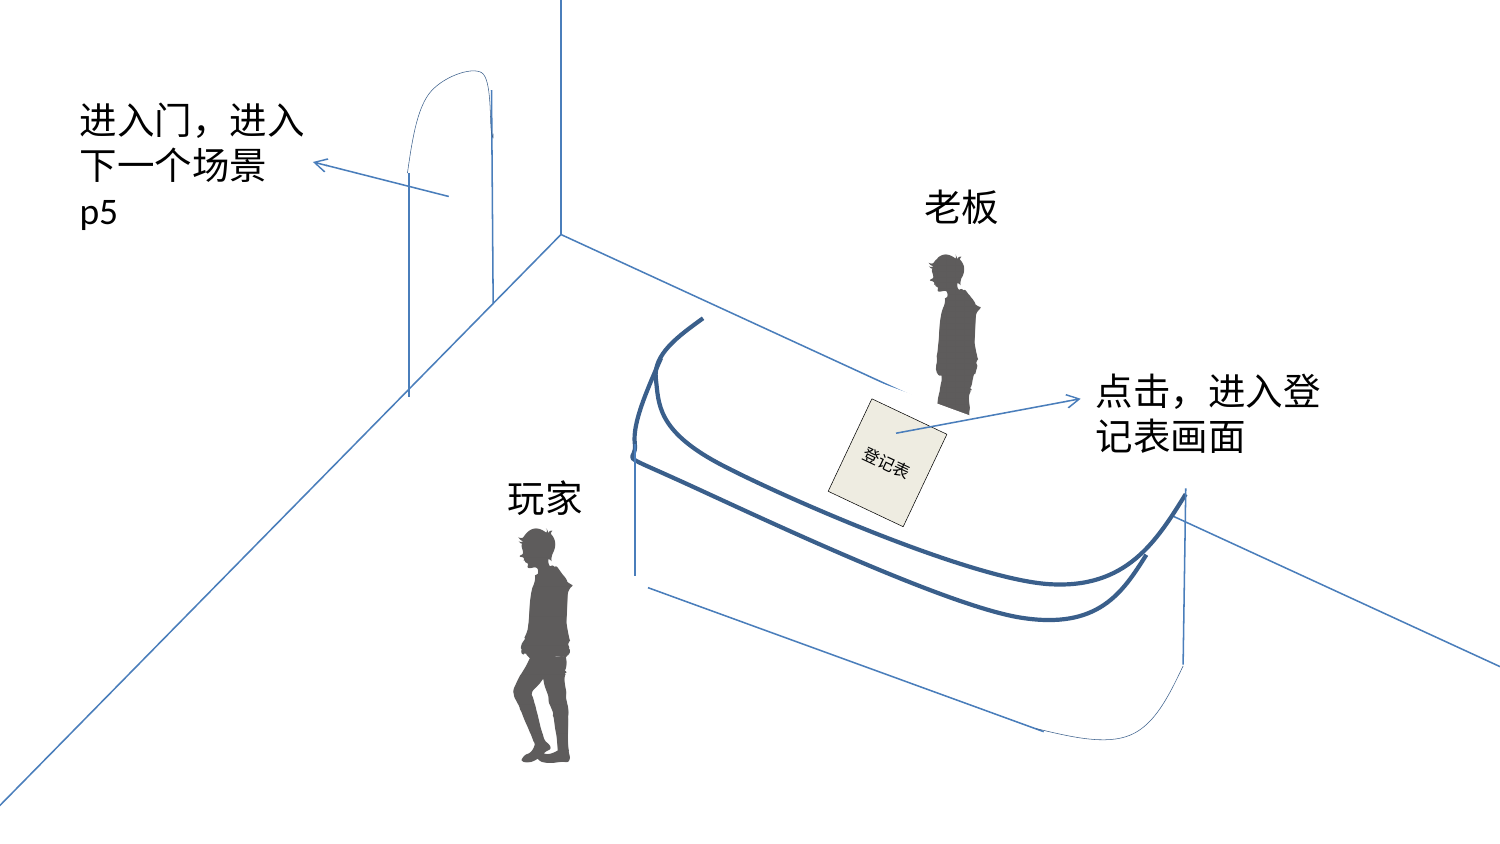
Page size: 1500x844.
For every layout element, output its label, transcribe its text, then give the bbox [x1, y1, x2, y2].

picture [928, 253, 983, 317]
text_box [0, 234, 562, 824]
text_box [895, 398, 1081, 434]
text_box 进入门，进入下一个场景 p5 [64, 89, 349, 232]
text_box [565, 234, 1500, 752]
text_box 老板 [909, 176, 1029, 232]
picture [562, 528, 573, 763]
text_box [631, 317, 1186, 740]
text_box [312, 161, 449, 197]
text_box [407, 70, 494, 398]
